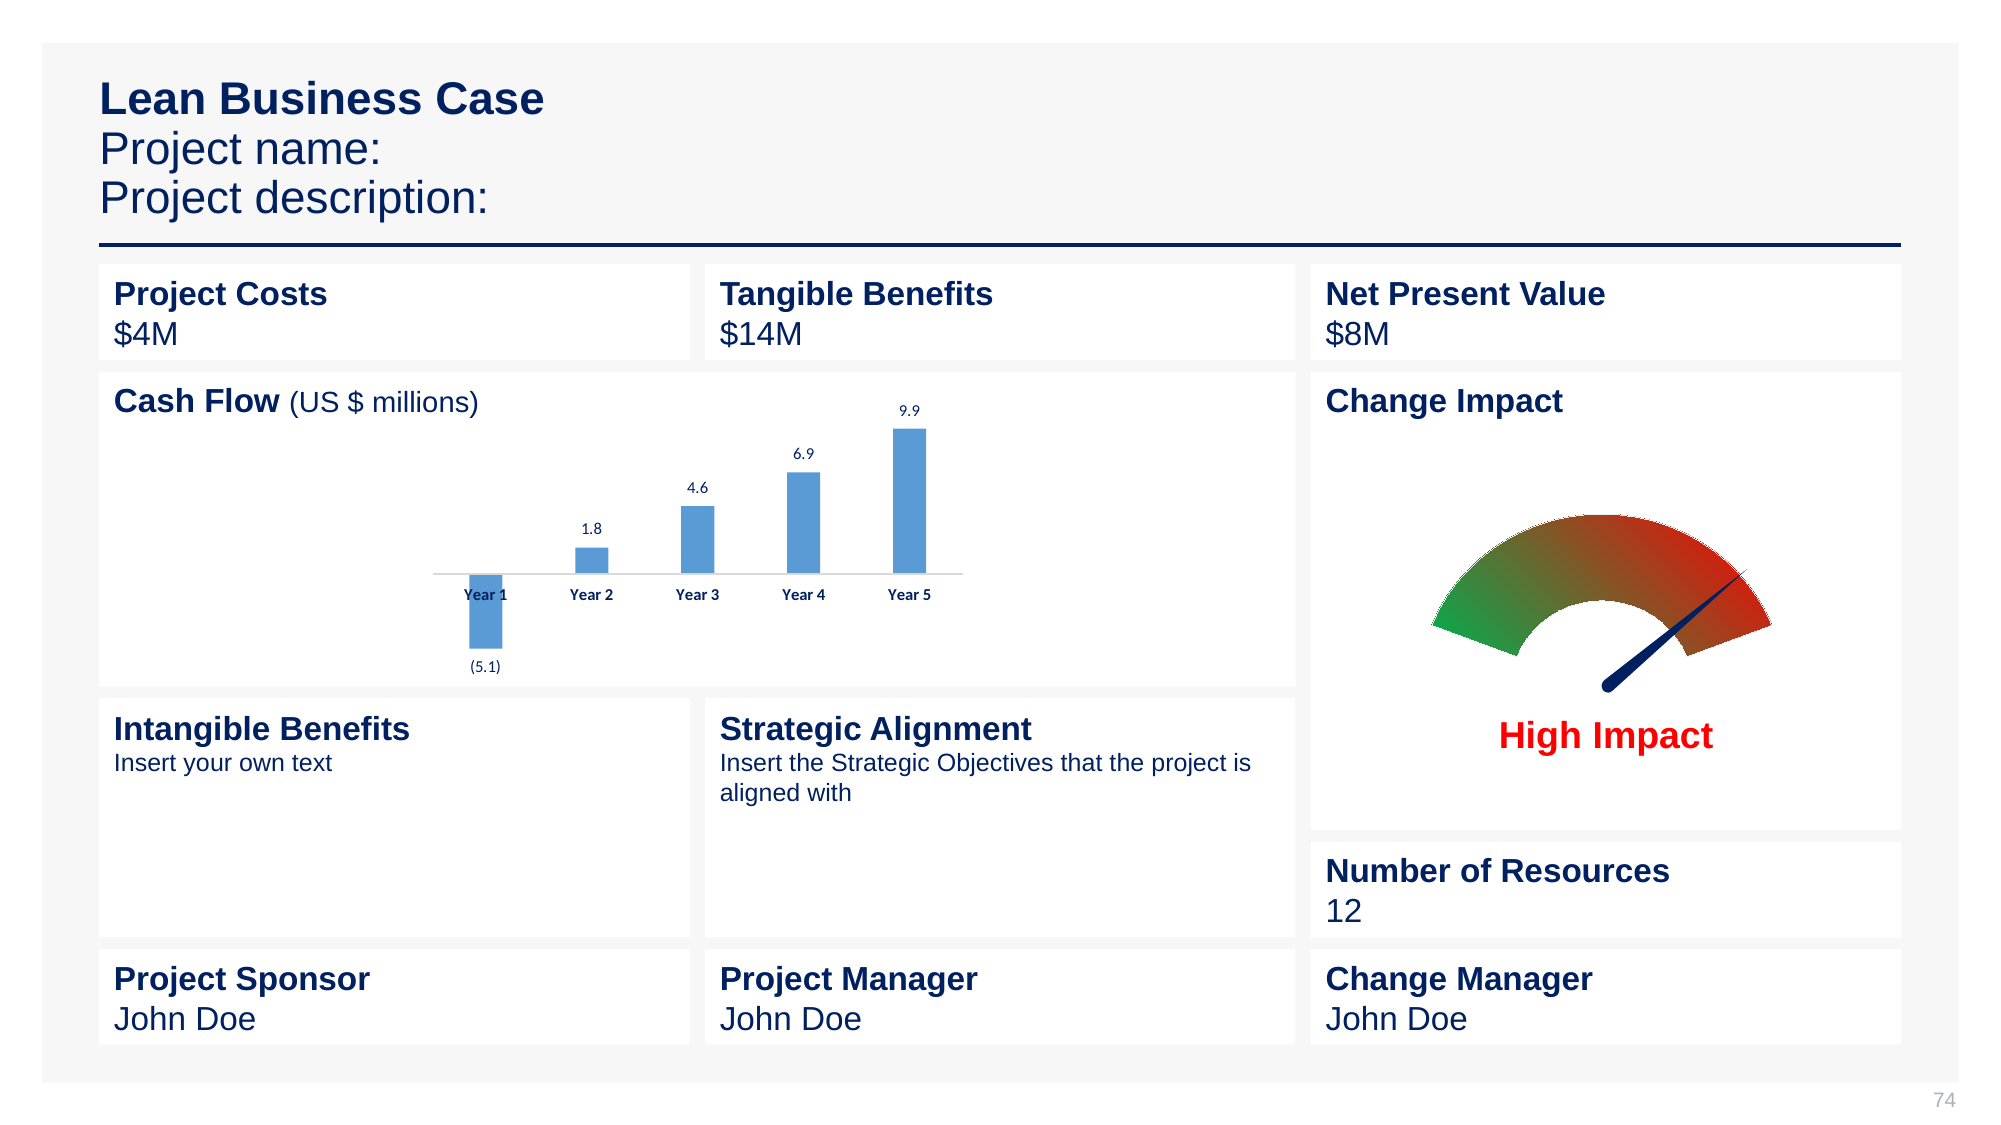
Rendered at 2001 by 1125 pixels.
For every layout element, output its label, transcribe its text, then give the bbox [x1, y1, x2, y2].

text_box [704, 697, 1297, 938]
text_box [98, 371, 1297, 688]
text_box Project Sponsor John Doe [99, 949, 690, 1045]
text_box [98, 697, 691, 938]
text_box Project Manager John Doe [705, 949, 1296, 1045]
text_box Strategic Alignment Insert the Strategic Objectives that the project is aligned with [705, 699, 1296, 815]
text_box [1431, 514, 1772, 711]
text_box [1310, 427, 1902, 831]
text_box Change Manager John Doe [1310, 949, 1902, 1045]
text_box Net Present Value $8M [1310, 264, 1902, 360]
text_box Intangible Benefits Insert your own text [99, 699, 690, 785]
text_box High Impact [1342, 703, 1870, 764]
text_box Number of Resources 12 [1310, 842, 1902, 937]
picture [412, 377, 983, 682]
title Lean Business Case Project name: Project description: [84, 59, 1901, 239]
text_box Change Impact [1310, 371, 1902, 427]
text_box Project Costs $4M [99, 264, 690, 360]
text_box Tangible Benefits $14M [705, 264, 1296, 360]
text_box Cash Flow (US $ millions) [99, 371, 1296, 427]
slide_number 74 [1506, 1088, 1957, 1119]
